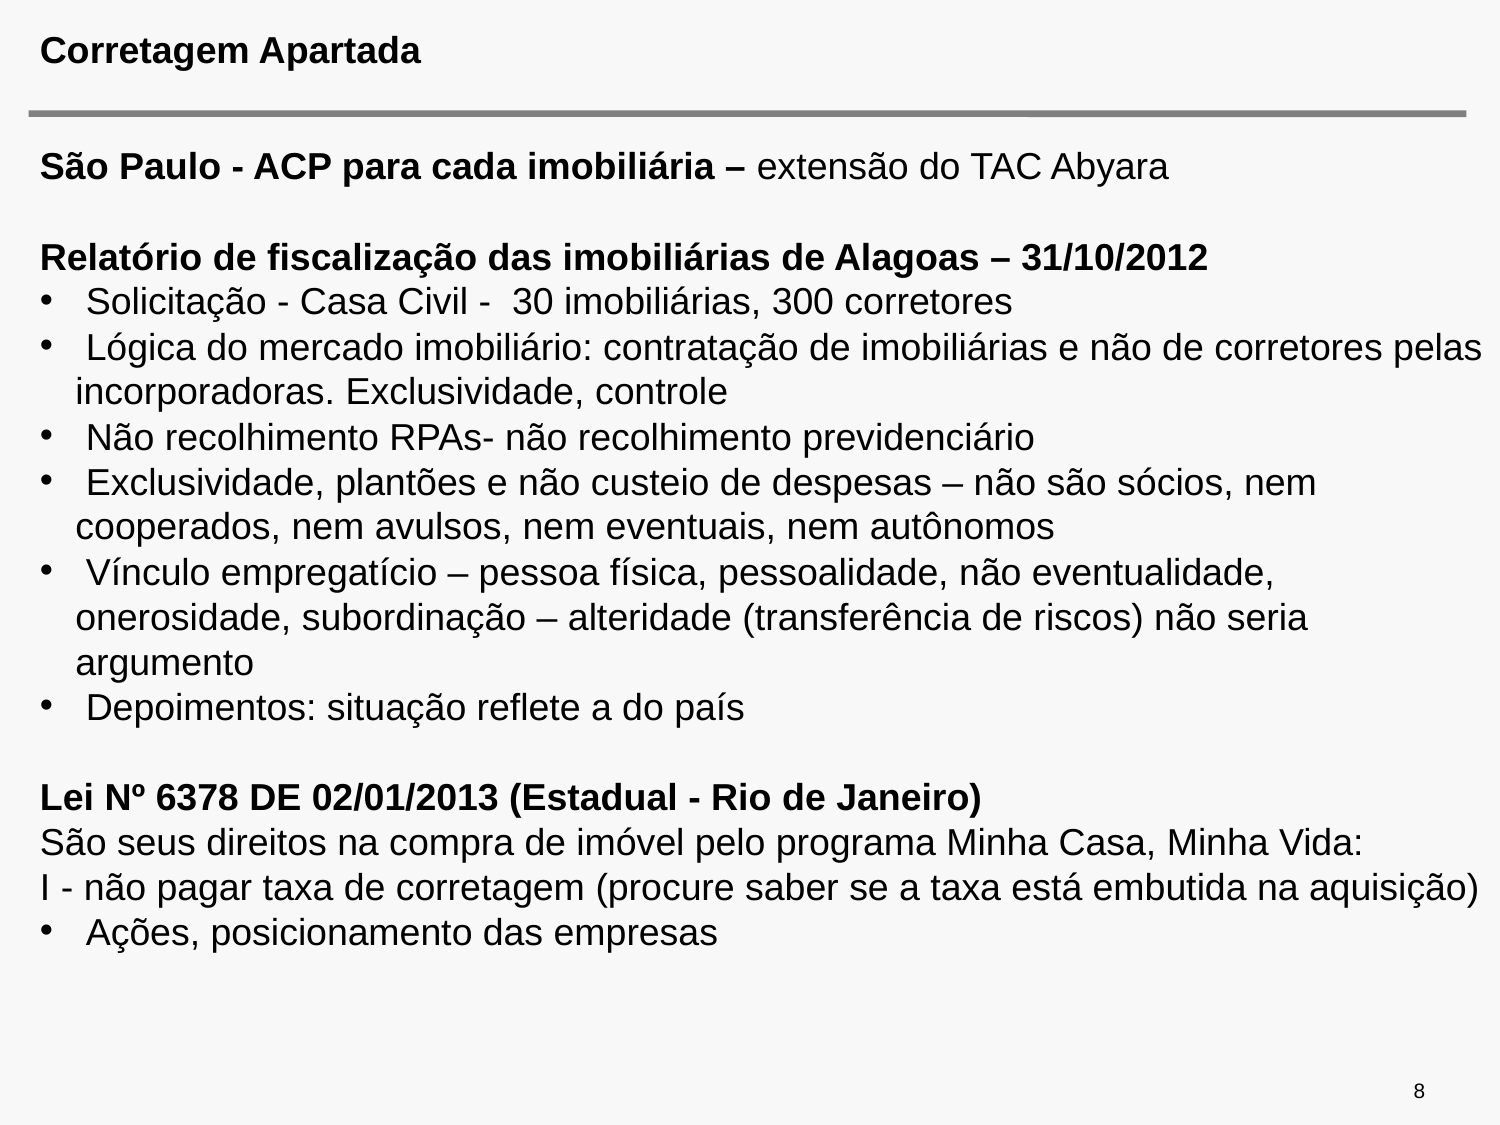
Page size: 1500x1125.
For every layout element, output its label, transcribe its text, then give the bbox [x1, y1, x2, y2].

text_box 8 [1074, 1077, 1425, 1103]
text_box São Paulo - ACP para cada imobiliária – extensão do TAC Abyara Relatório de fiscalização das imobiliárias de Alagoas – 31/10/2012 Solicitação - Casa Civil - 30 imobiliárias, 300 corretores Lógica do mercado imobiliário: contratação de imobiliárias e não de corretores pelas incorporadoras. Exclusividade, controle Não recolhimento RPAs- não recolhimento previdenciário Exclusividade, plantões e não custeio de despesas – não são sócios, nem cooperados, nem avulsos, nem eventuais, nem autônomos Vínculo empregatício – pessoa física, pessoalidade, não eventualidade, onerosidade, subordinação – alteridade (transferência de riscos) não seria argumento Depoimentos: situação reflete a do país Lei Nº 6378 DE 02/01/2013 (Estadual - Rio de Janeiro) São seus direitos na compra de imóvel pelo programa Minha Casa, Minha Vida: I - não pagar taxa de corretagem (procure saber se a taxa está embutida na aquisição) Ações, posicionamento das empresas [29, 183, 1500, 958]
text_box [0, 0, 1500, 75]
text_box [0, 107, 1500, 183]
